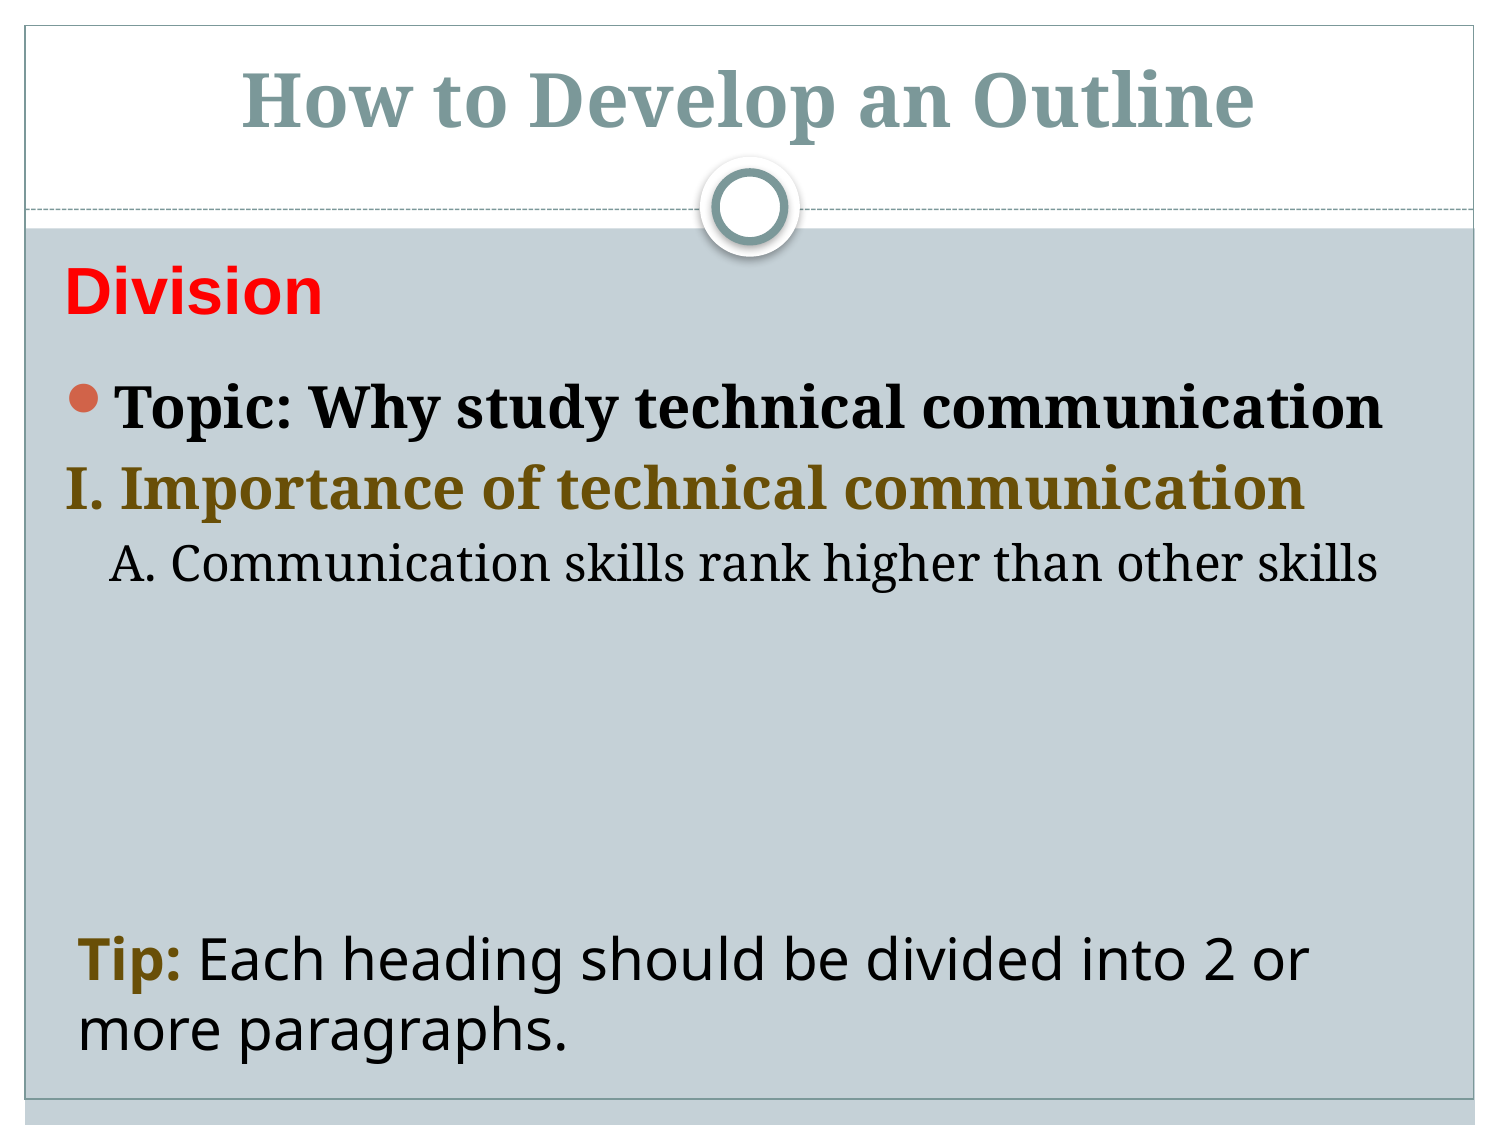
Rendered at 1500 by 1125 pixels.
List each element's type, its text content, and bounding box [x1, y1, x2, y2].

text_box How to Develop an Outline [112, 45, 1387, 150]
text_box Tip: Each heading should be divided into 2 or more paragraphs. [62, 914, 1413, 1070]
text_box Division [50, 240, 1063, 335]
text_box Topic: Why study technical communication I. Importance of technical communication A. Communication skills rank higher than other skills [50, 362, 1450, 1016]
